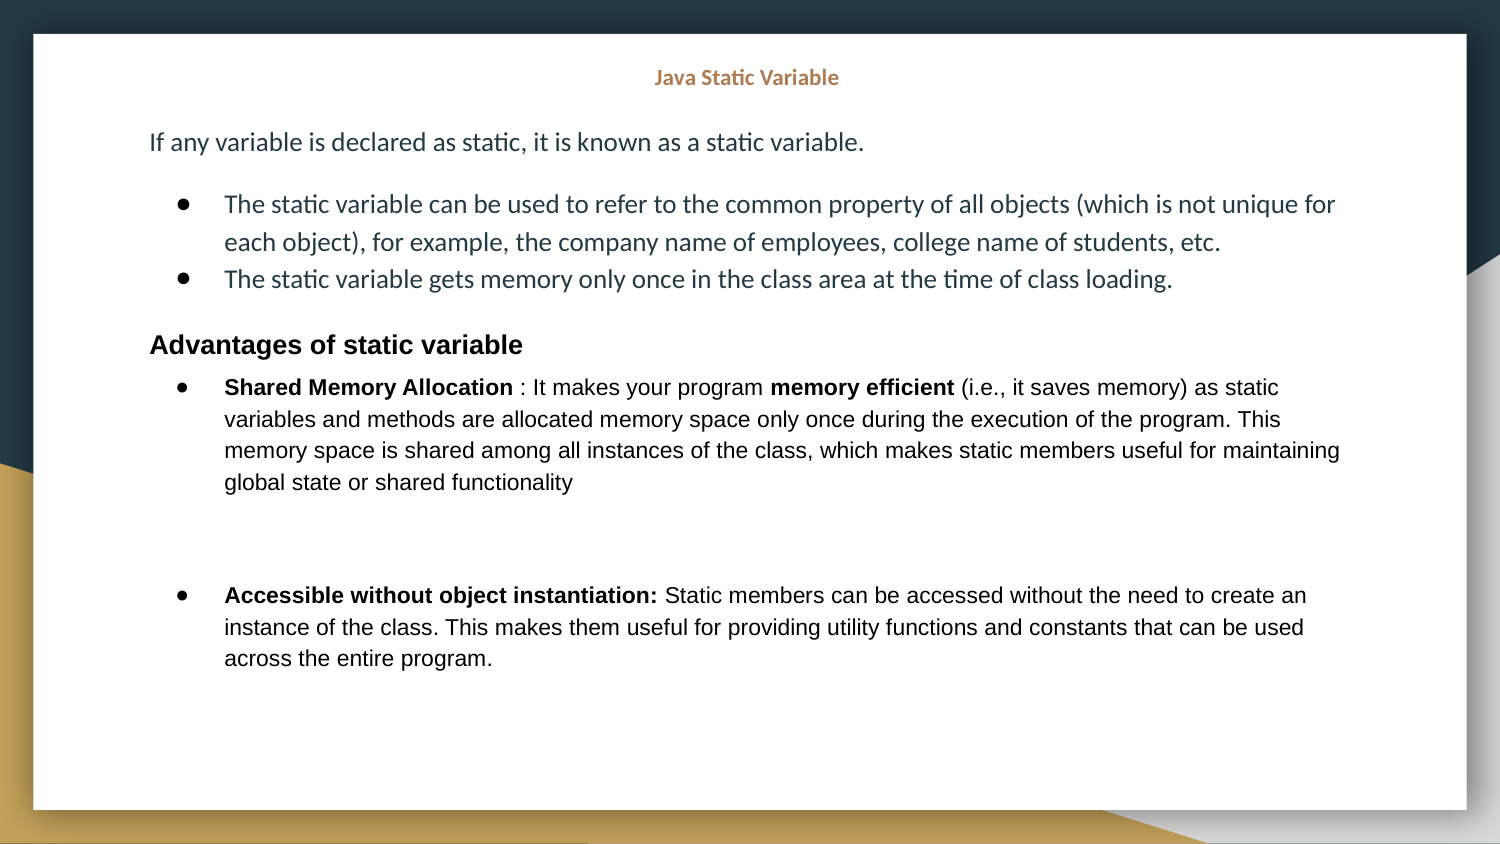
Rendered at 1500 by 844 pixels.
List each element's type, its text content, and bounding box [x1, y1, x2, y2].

list If any variable is declared as static, it is known as a static variable. The static variable can be used to refer to the common property of all objects (which is not unique for each object), for example, the company name of employees, college name of students, etc. The static variable gets memory only once in the class area at the time of class loading. Advantages of static variable Shared Memory Allocation : It makes your program memory efficient (i.e., it saves memory) as static variables and methods are allocated memory space only once during the execution of the program. This memory space is shared among all instances of the class, which makes static members useful for maintaining global state or shared functionality Accessible without object instantiation: Static members can be accessed without the need to create an instance of the class. This makes them useful for providing utility functions and constants that can be used across the entire program. [134, 105, 1366, 729]
title Java Static Variable [134, 47, 1366, 105]
